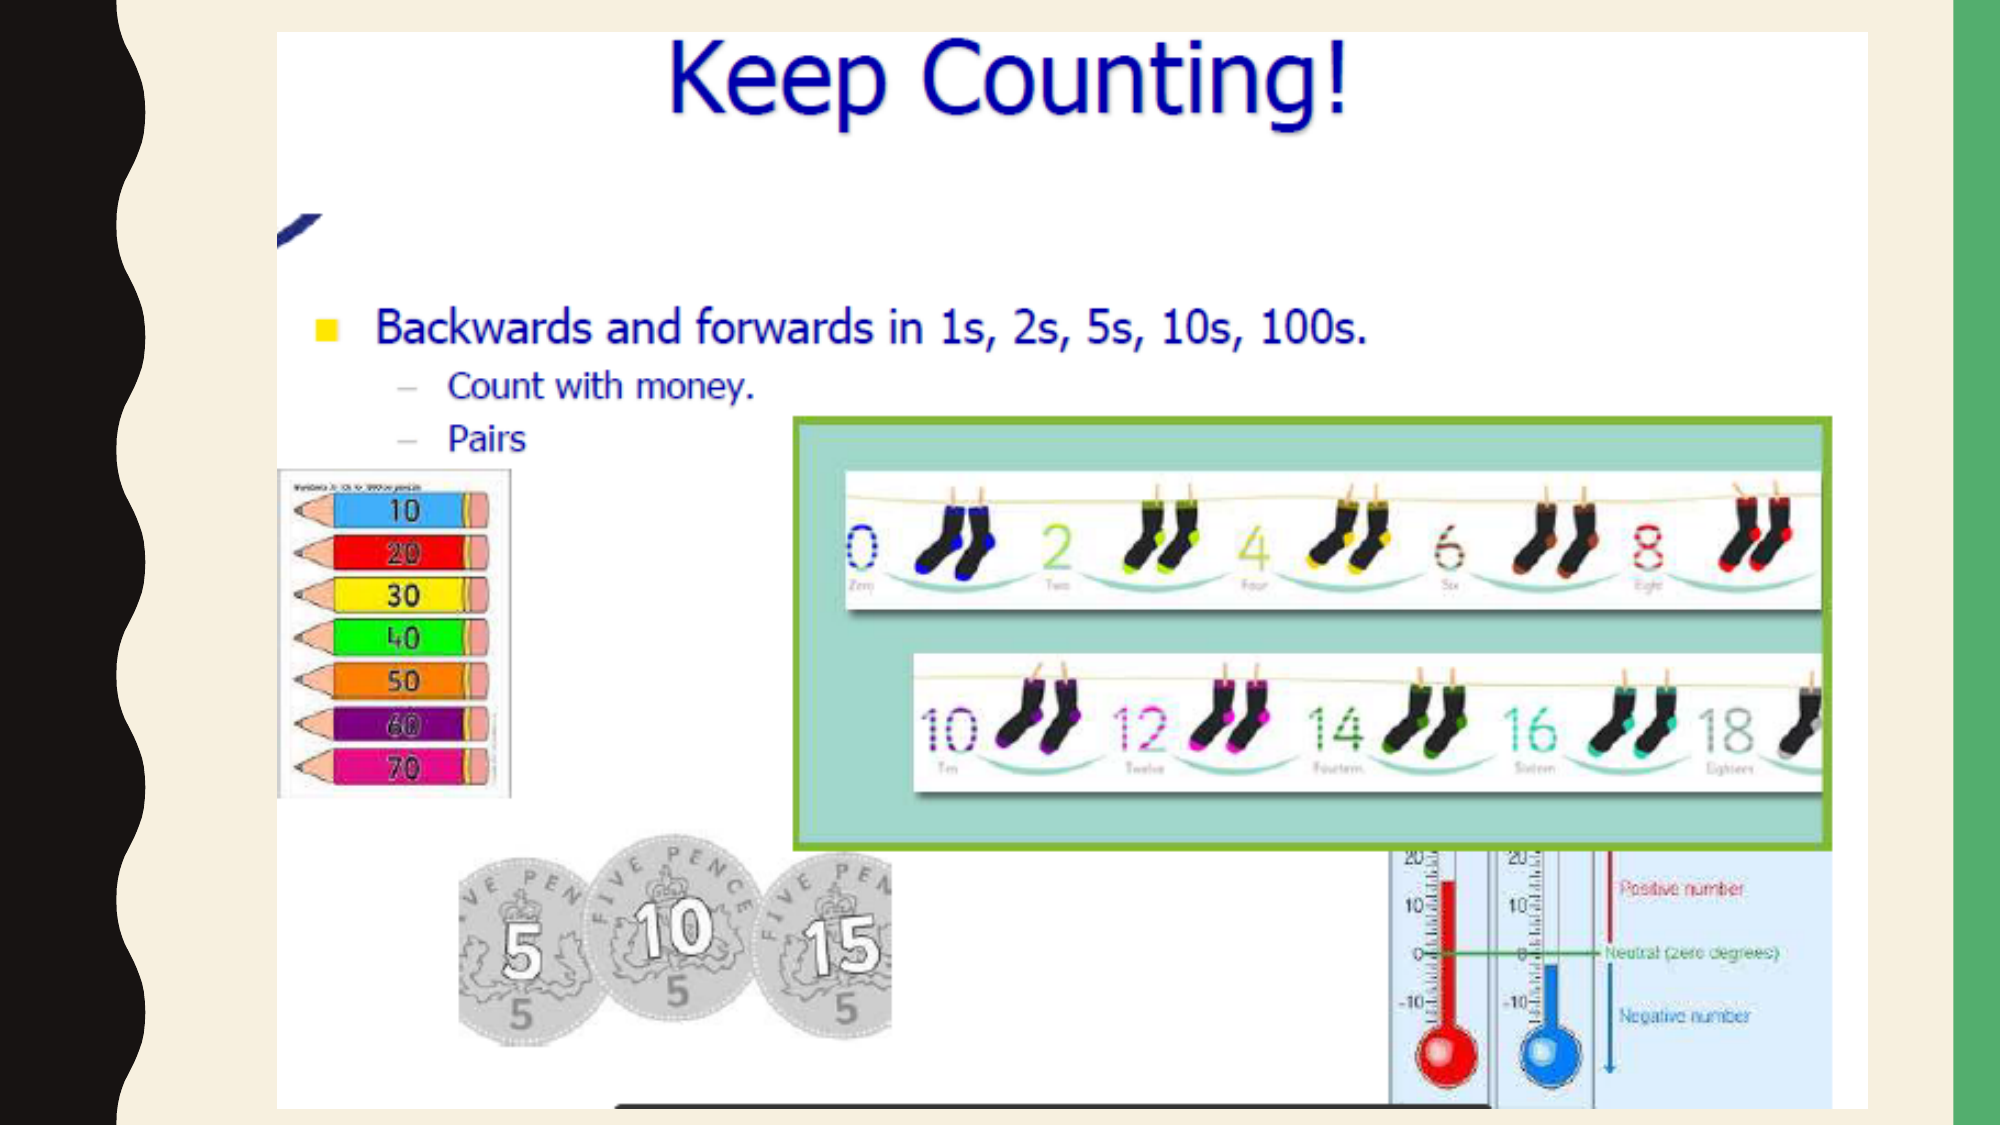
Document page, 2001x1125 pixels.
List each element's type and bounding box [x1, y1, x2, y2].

picture [277, 32, 1868, 1109]
